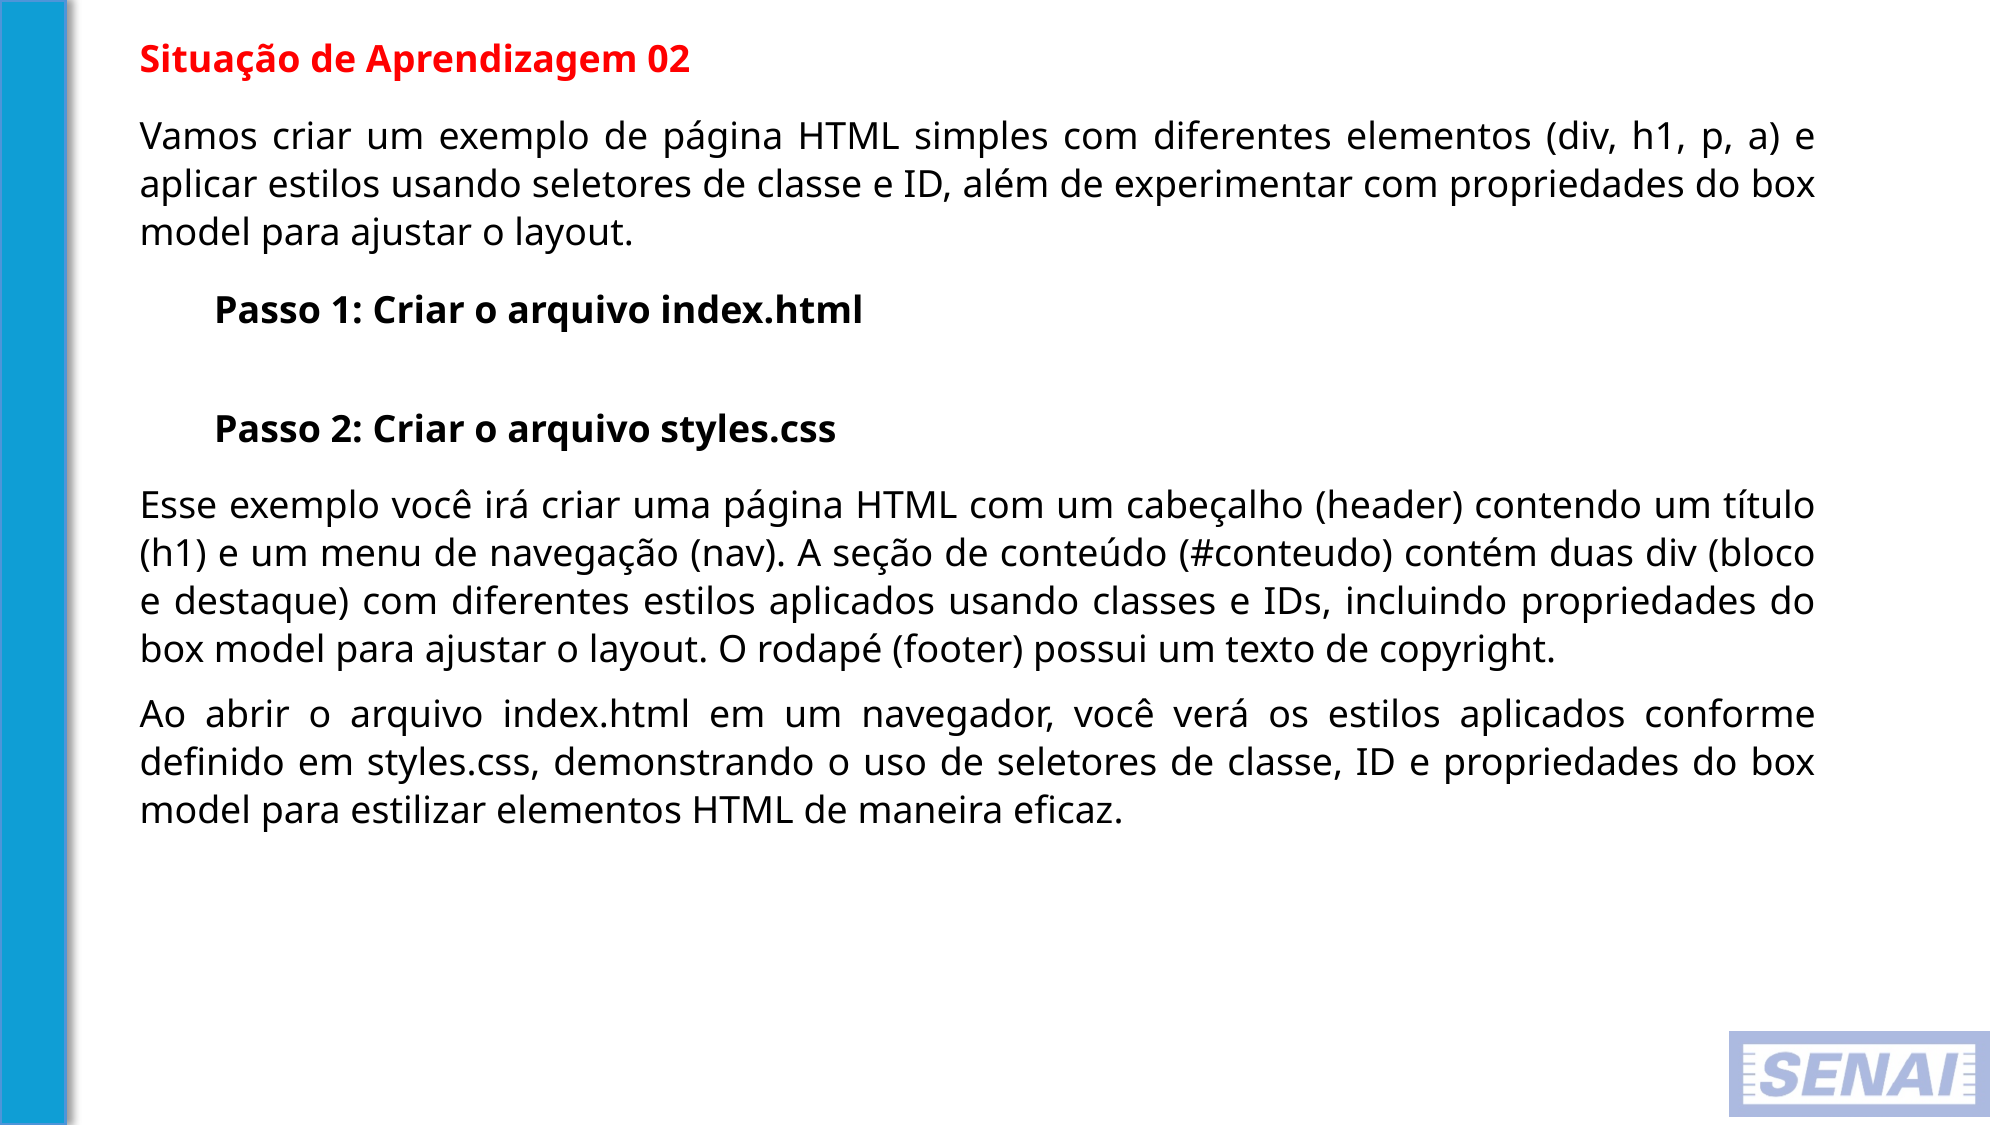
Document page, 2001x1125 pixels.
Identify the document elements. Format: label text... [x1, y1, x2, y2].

text_box Passo 1: Criar o arquivo index.html [199, 275, 1202, 339]
text_box Passo 2: Criar o arquivo styles.css [199, 394, 1202, 458]
text_box Esse exemplo você irá criar uma página HTML com um cabeçalho (header) contendo um título (h1) e um menu de navegação (nav). A seção de conteúdo (#conteudo) contém duas div (bloco e destaque) com diferentes estilos aplicados usando classes e IDs, incluindo propriedades do box model para ajustar o layout. O rodapé (footer) possui um texto de copyright. Ao abrir o arquivo index.html em um navegador, você verá os estilos aplicados conforme definido em styles.css, demonstrando o uso de seletores de classe, ID e propriedades do box model para estilizar elementos HTML de maneira eficaz. [124, 470, 1832, 839]
text_box Vamos criar um exemplo de página HTML simples com diferentes elementos (div, h1, p, a) e aplicar estilos usando seletores de classe e ID, além de experimentar com propriedades do box model para ajustar o layout. [124, 101, 1832, 261]
text_box [0, 0, 67, 1125]
picture [1729, 1030, 1991, 1117]
text_box Situação de Aprendizagem 02 [124, 24, 1127, 87]
